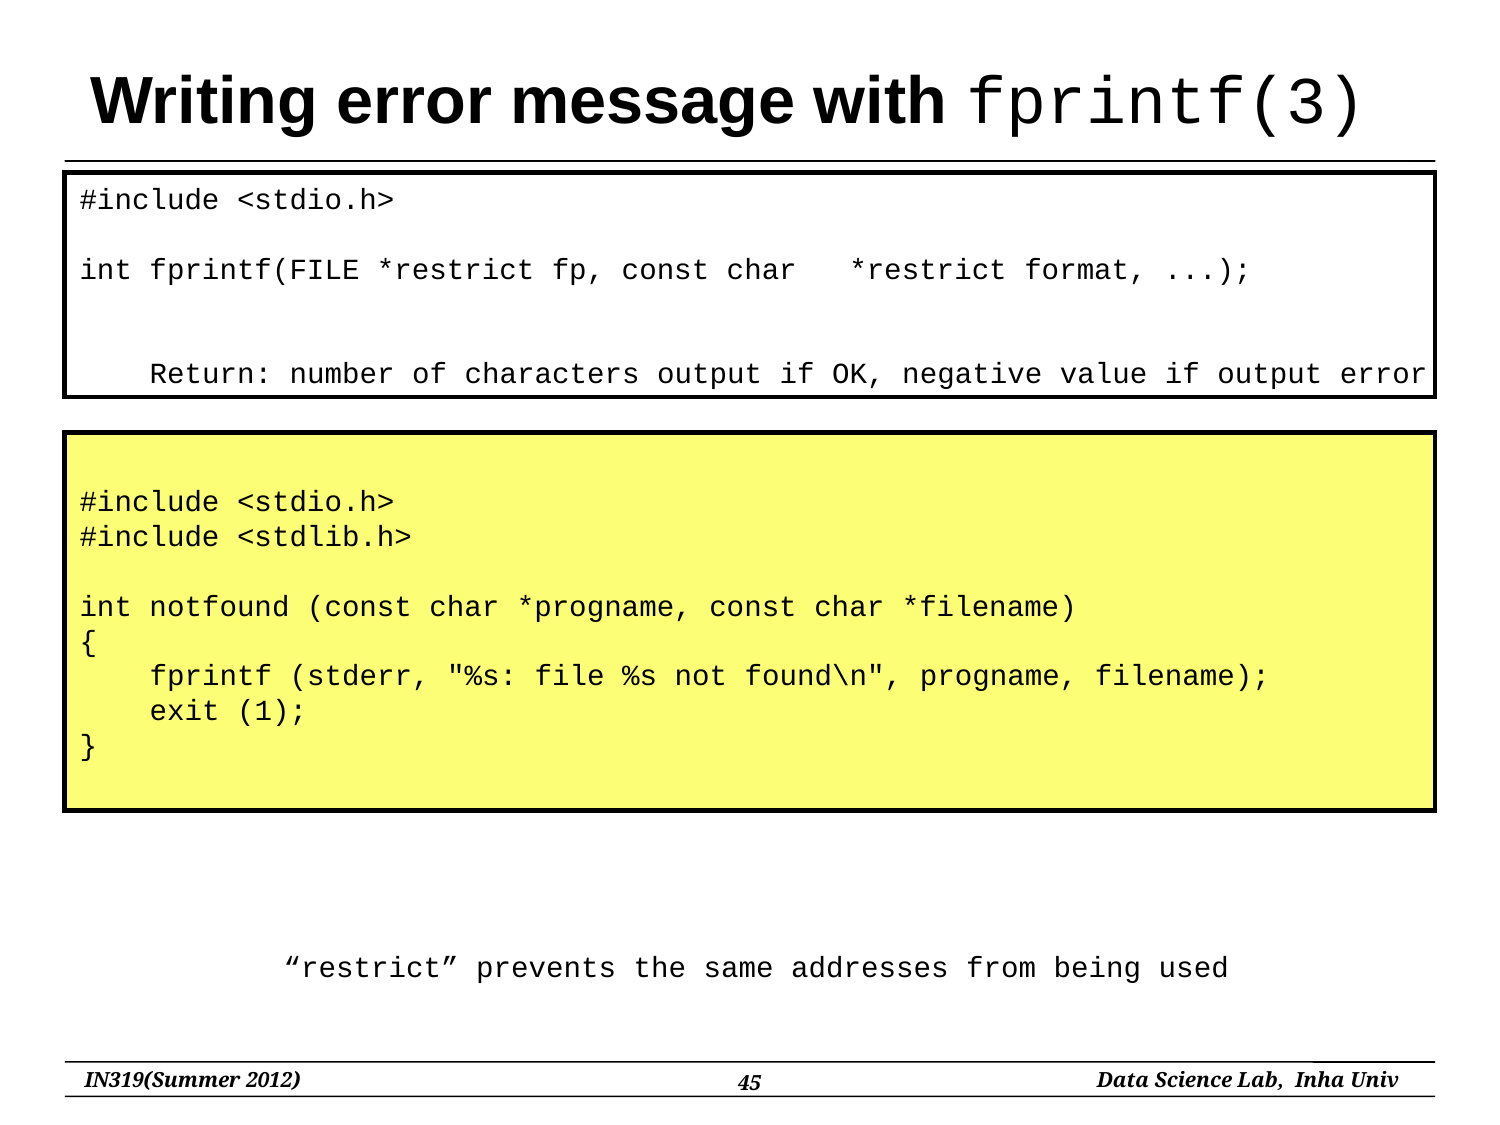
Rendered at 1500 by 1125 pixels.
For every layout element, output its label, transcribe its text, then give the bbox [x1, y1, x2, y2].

title Writing error message with fprintf(3) [74, 44, 1426, 150]
slide_number 45 [574, 1061, 925, 1109]
text_box “restrict” prevents the same addresses from being used [88, 940, 1424, 991]
text_box #include <stdio.h> #include <stdlib.h> int notfound (const char *progname, const char *filename) { fprintf (stderr, "%s: file %s not found\n", progname, filename); exit (1); } [64, 432, 1436, 811]
text_box #include <stdio.h> int fprintf(FILE *restrict fp, const char *restrict format, ...); Return: number of characters output if OK, negative value if output error [64, 172, 1436, 398]
